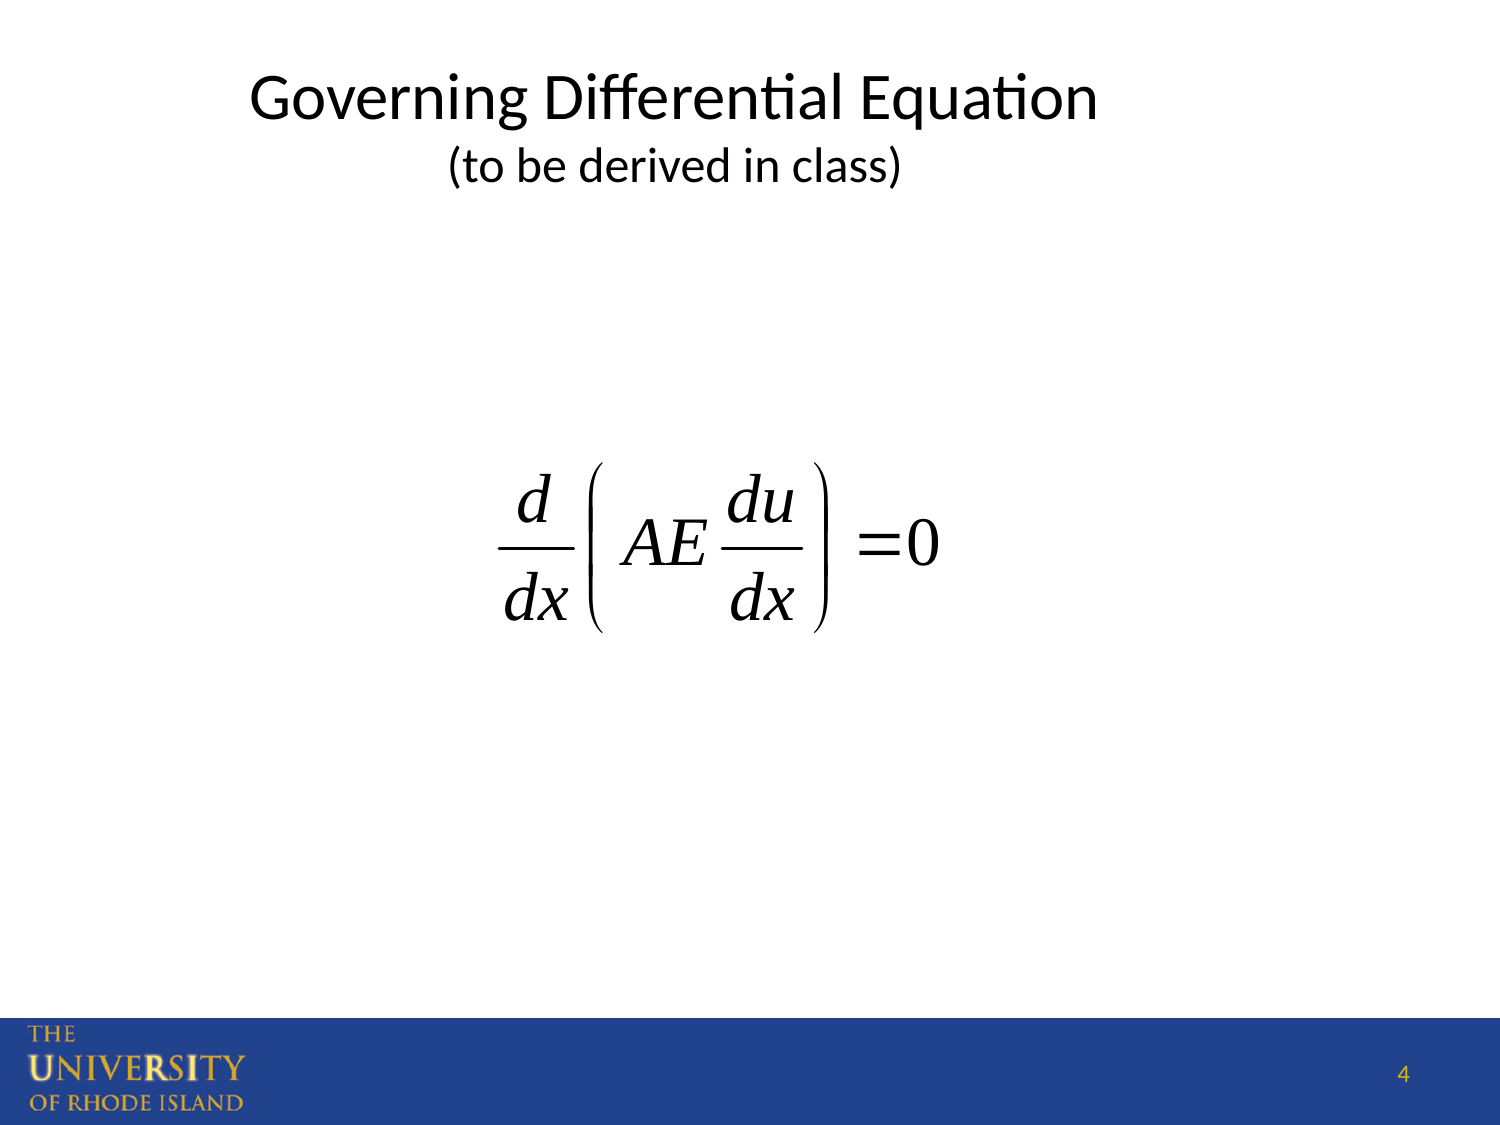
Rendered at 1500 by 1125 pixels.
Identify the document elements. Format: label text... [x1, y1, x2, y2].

picture [0, 1018, 1500, 1125]
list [487, 449, 951, 647]
title Governing Differential Equation (to be derived in class) [0, 45, 1350, 233]
